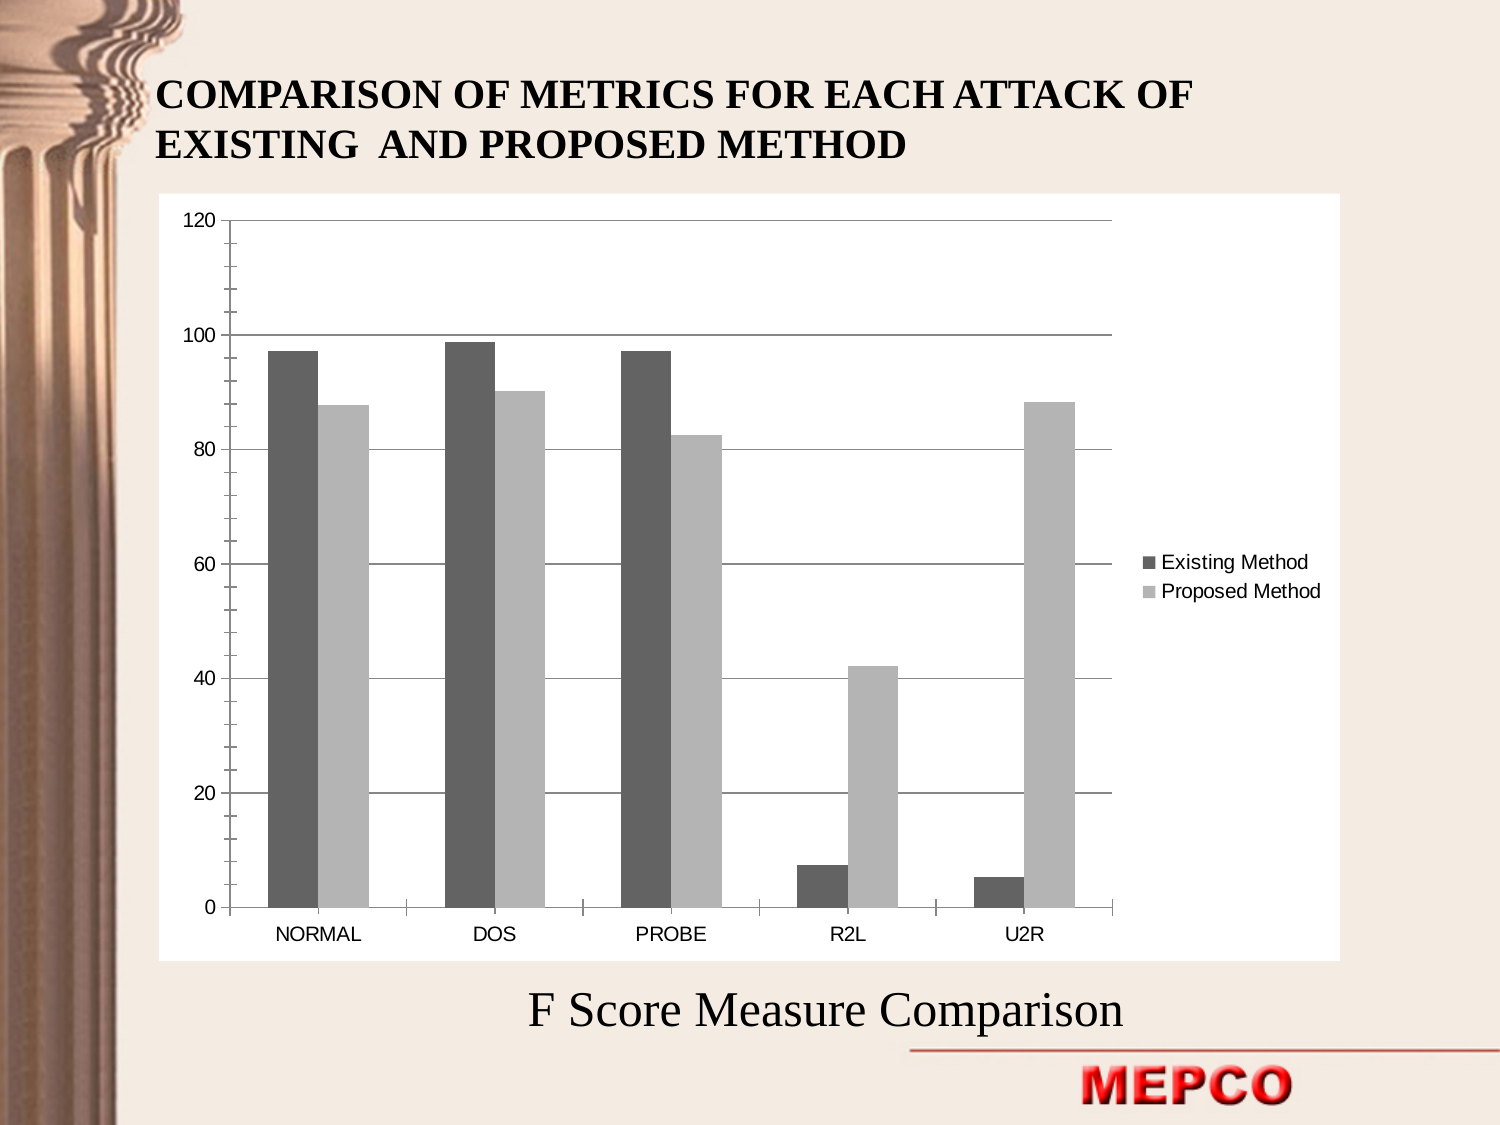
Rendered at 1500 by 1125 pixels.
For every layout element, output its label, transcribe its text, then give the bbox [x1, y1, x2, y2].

picture [0, 0, 1500, 1125]
chart [158, 193, 1341, 962]
text_box F Score Measure Comparison [513, 971, 1221, 1044]
text_box COMPARISON OF METRICS FOR EACH ATTACK OF EXISTING AND PROPOSED METHOD [140, 52, 1322, 938]
